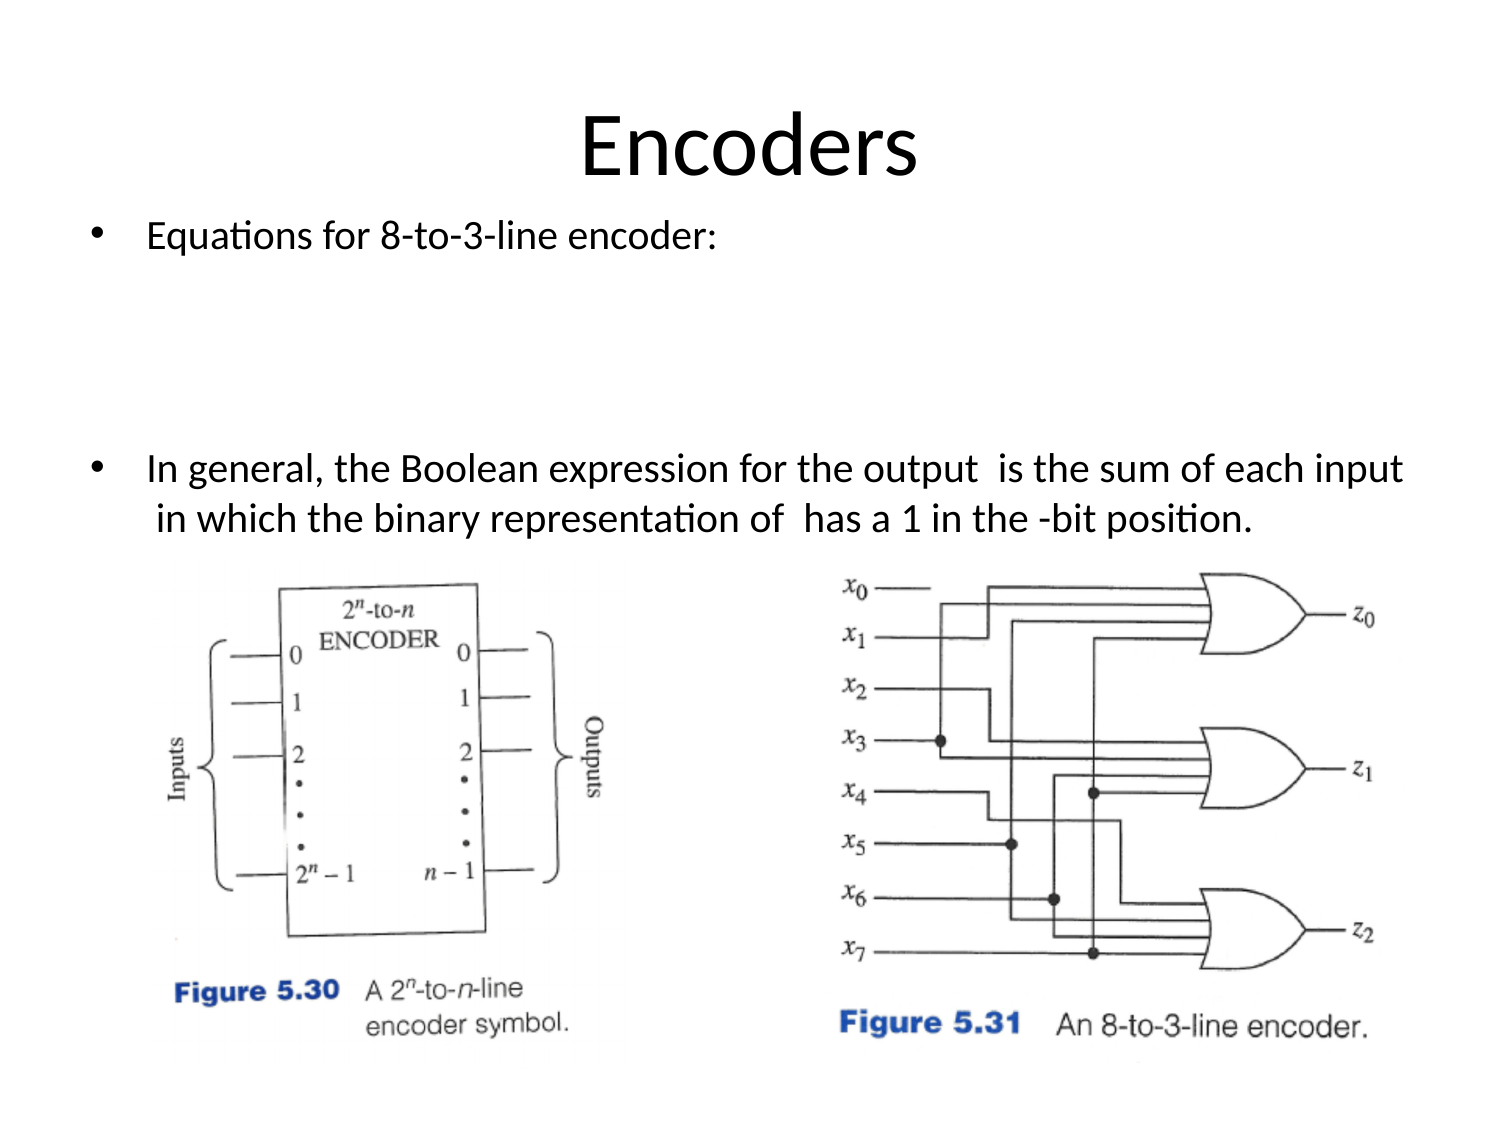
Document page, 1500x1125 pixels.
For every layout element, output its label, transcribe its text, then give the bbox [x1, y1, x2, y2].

picture [134, 563, 641, 1069]
picture [827, 521, 1404, 1102]
title Encoders [75, 45, 1425, 233]
